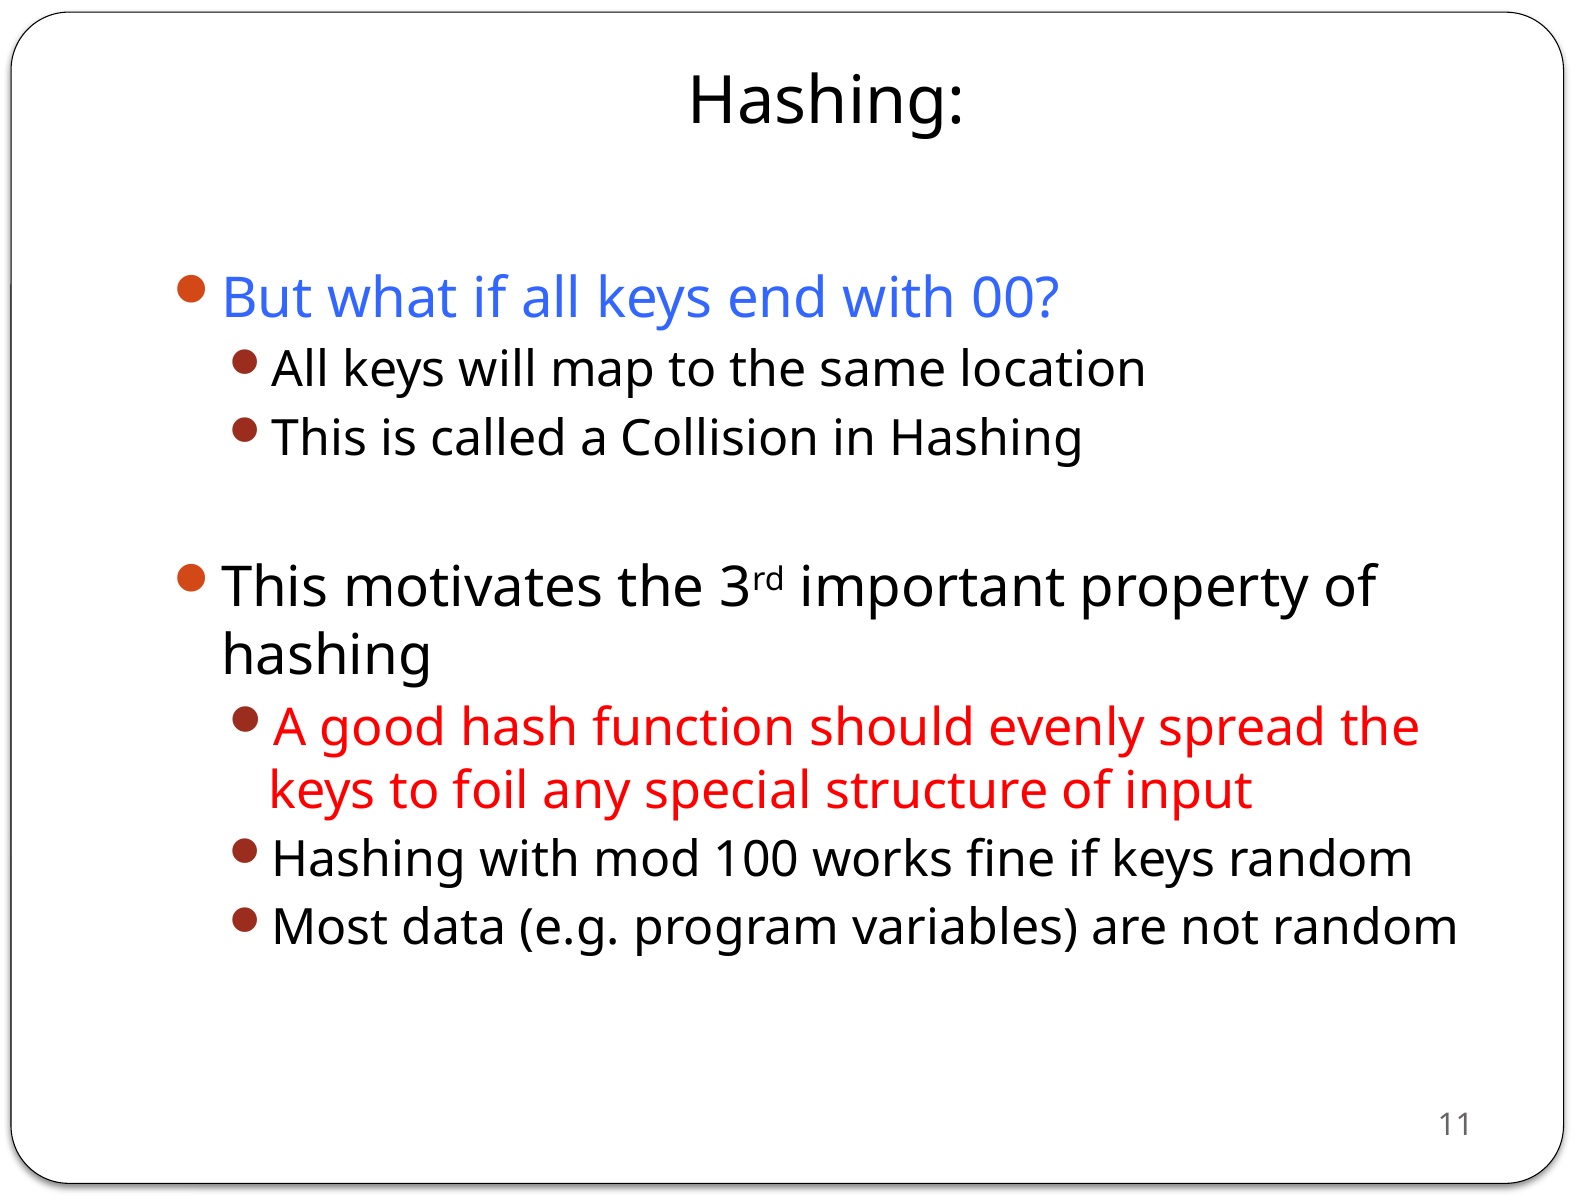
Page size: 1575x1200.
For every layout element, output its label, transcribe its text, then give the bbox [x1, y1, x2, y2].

slide_number 10 [1063, 1083, 1490, 1167]
title Hashing: [157, 48, 1497, 153]
list But what if all keys end with 00? All keys will map to the same location This is called a Collision in Hashing This motivates the 3rd important property of hashing A good hash function should evenly spread the keys to foil any special structure of input Hashing with mod 100 works fine if keys random Most data (e.g. program variables) are not random [157, 253, 1497, 1054]
